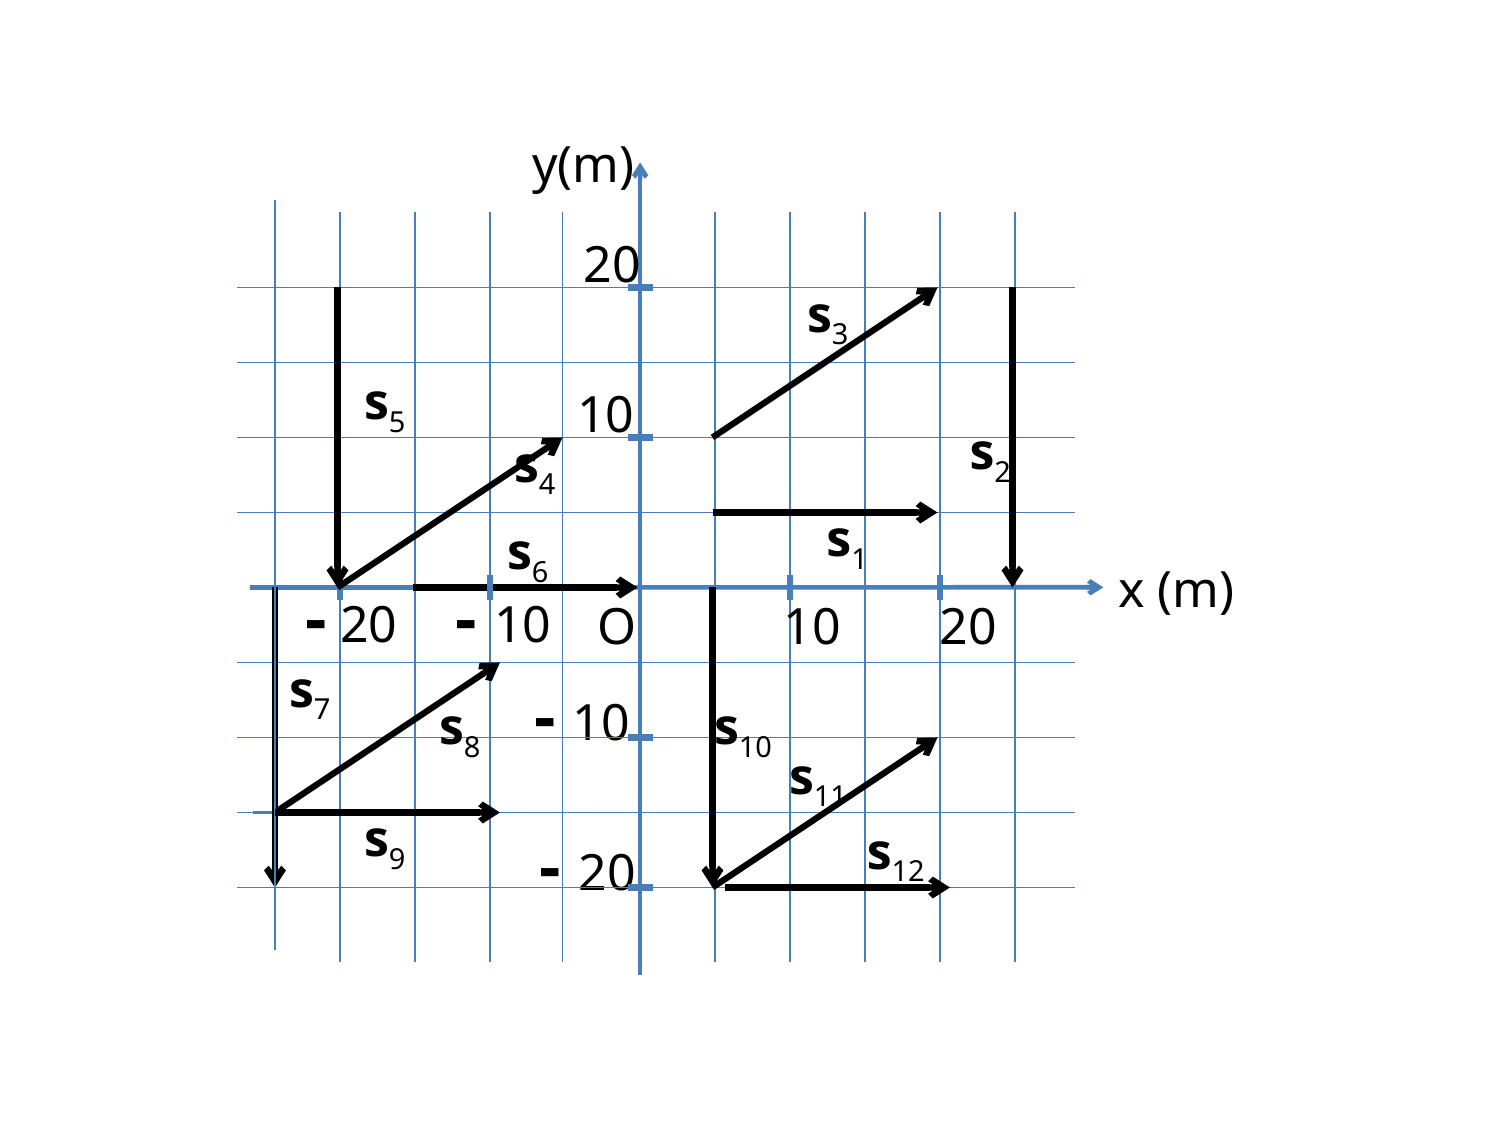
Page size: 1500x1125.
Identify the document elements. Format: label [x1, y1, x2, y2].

text_box [237, 124, 1251, 976]
